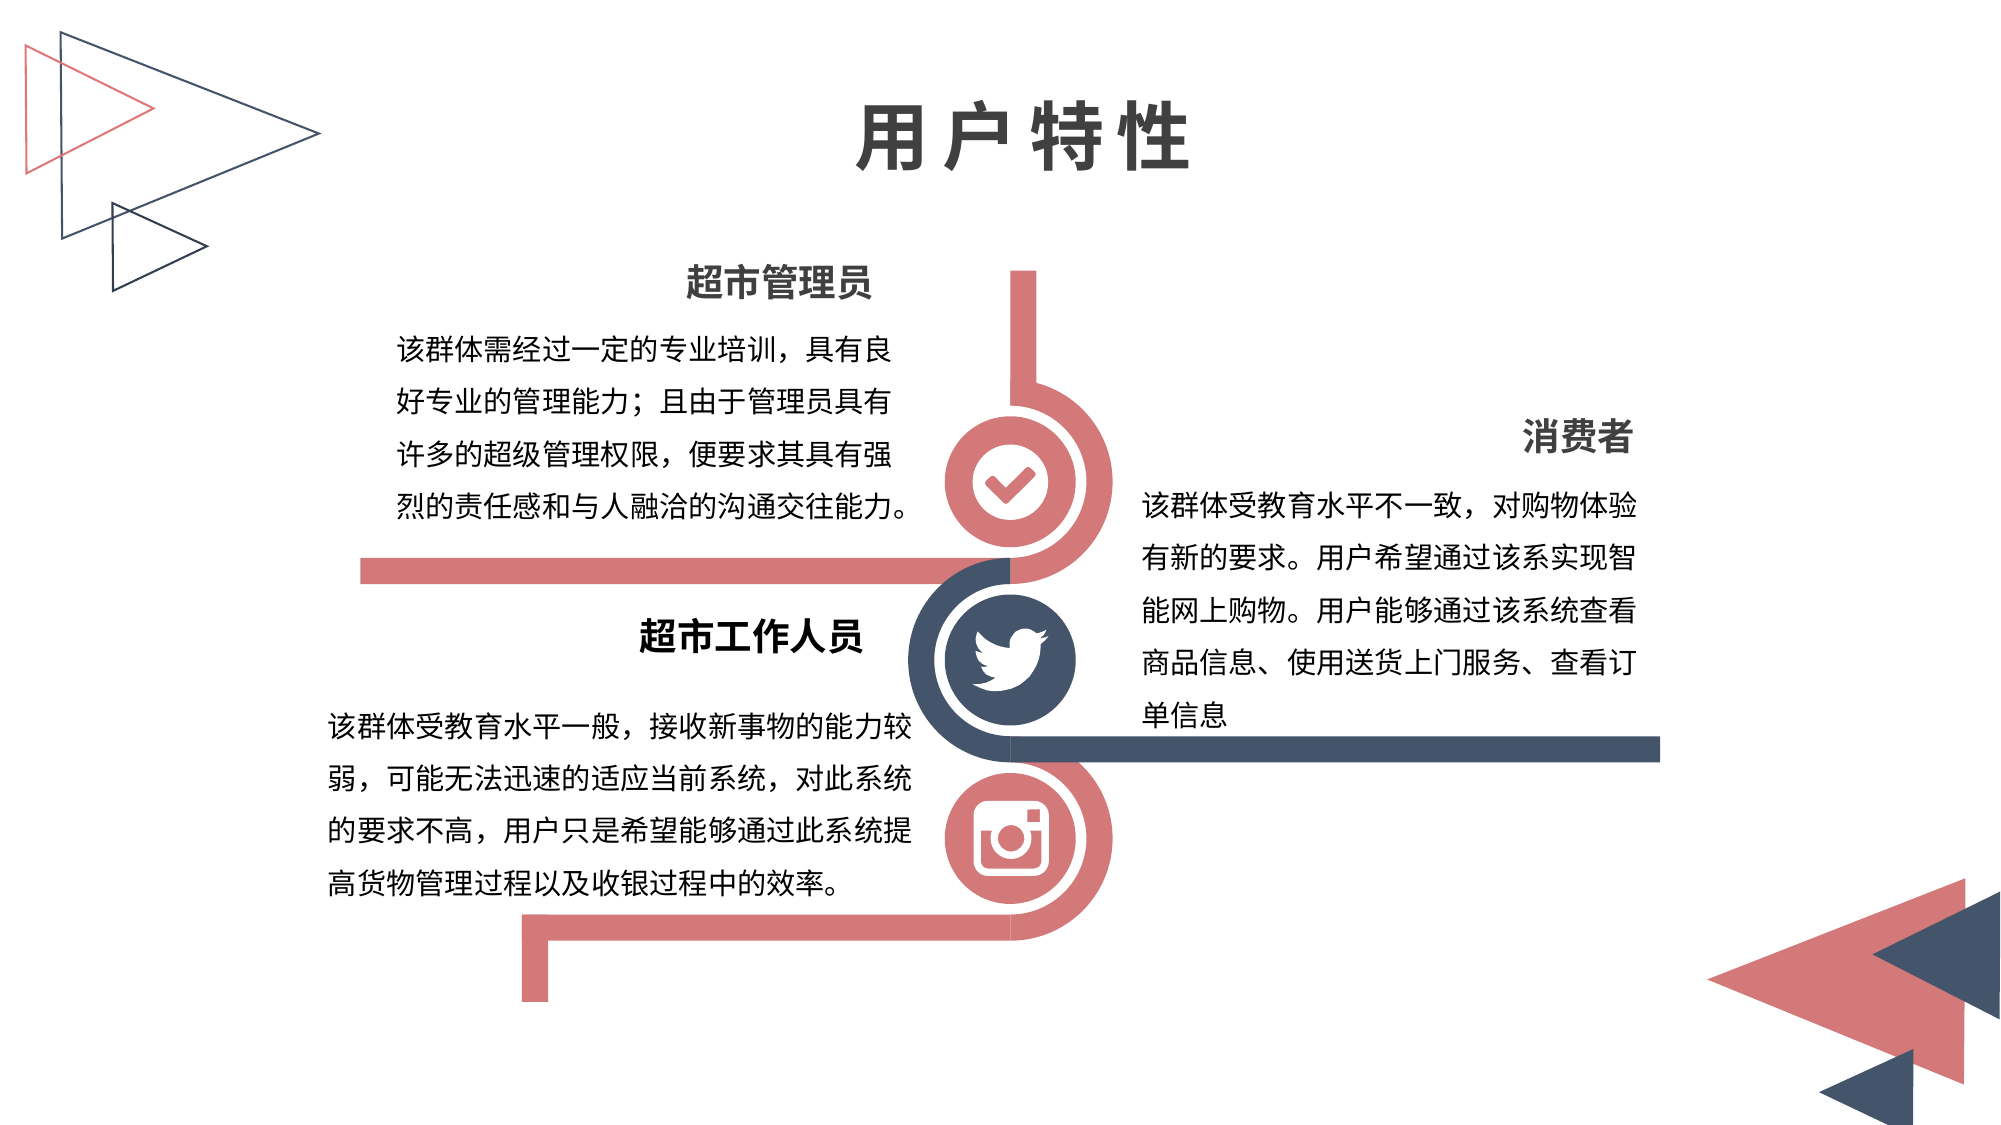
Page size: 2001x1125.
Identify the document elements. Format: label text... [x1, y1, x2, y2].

text_box 消费者 [1507, 405, 1650, 466]
text_box 该群体受教育水平一般，接收新事物的能力较弱，可能无法迅速的适应当前系统，对此系统的要求不高，用户只是希望能够通过此系统提高货物管理过程以及收银过程中的效率。 [313, 683, 908, 908]
text_box 用户特性 [716, 89, 1331, 180]
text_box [360, 270, 1113, 585]
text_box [521, 736, 1113, 1002]
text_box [908, 557, 1661, 763]
text_box 该群体受教育水平不一致，对购物体验有新的要求。用户希望通过该系实现智能网上购物。用户能够通过该系统查看商品信息、使用送货上门服务、查看订单信息 [1126, 462, 1678, 740]
text_box 超市管理员 [671, 251, 889, 270]
text_box 超市工作人员 [624, 605, 880, 665]
